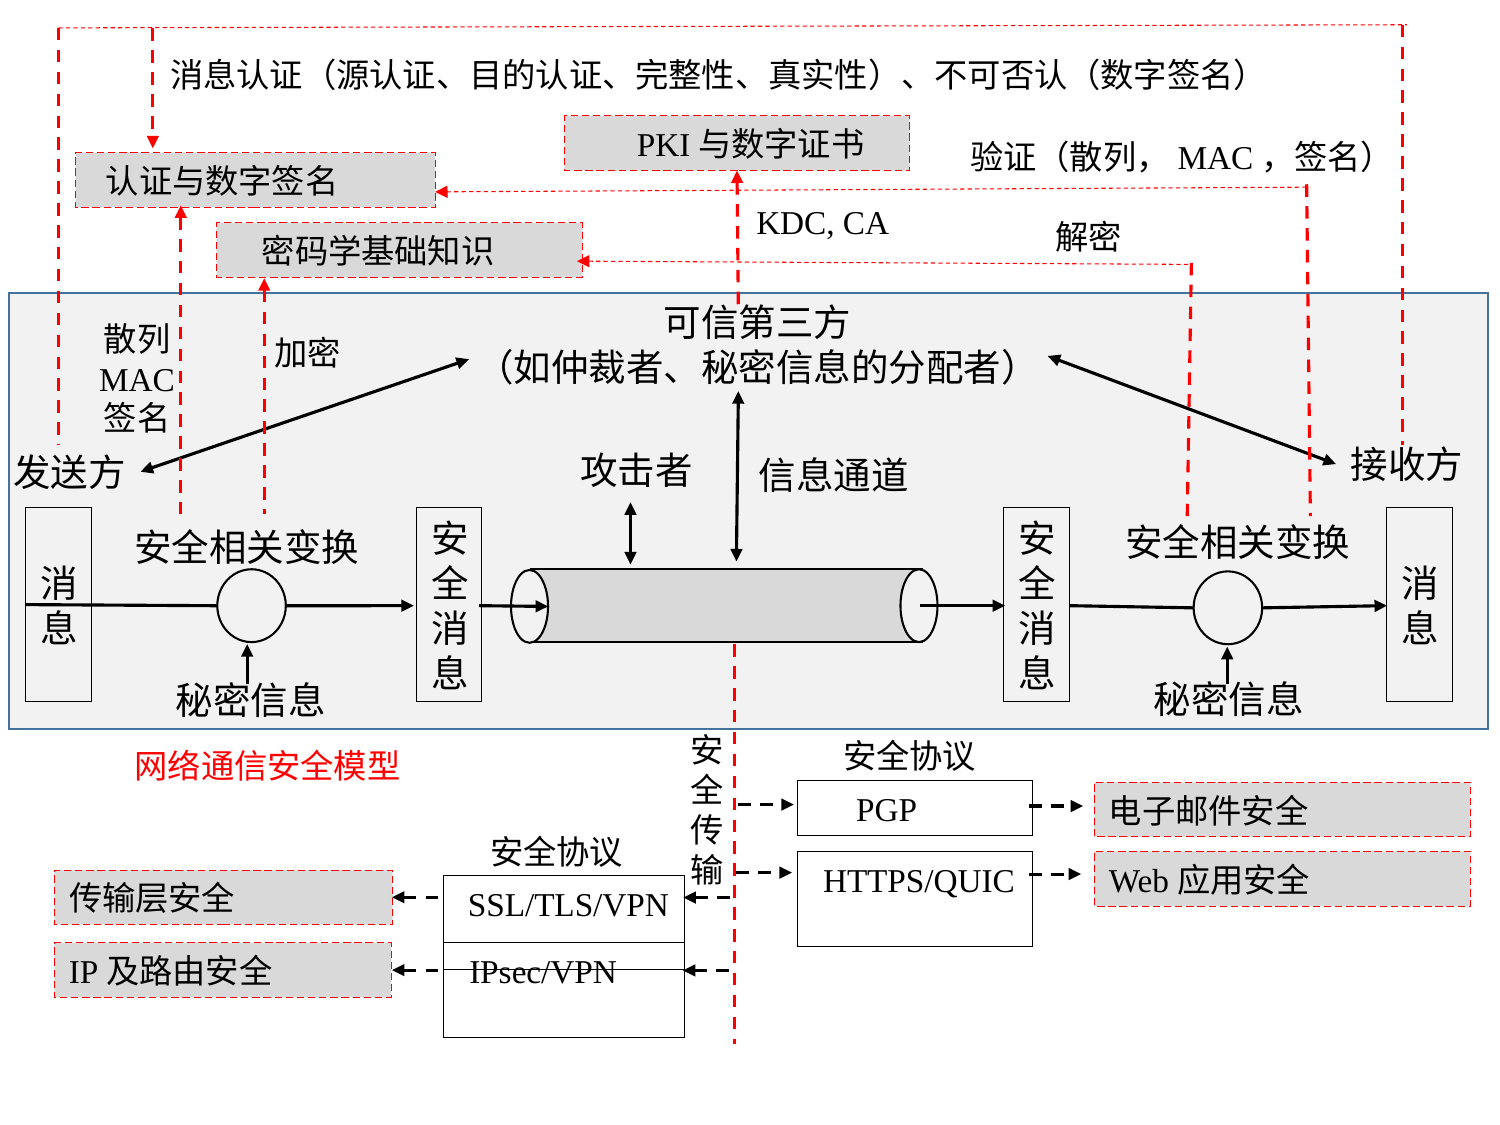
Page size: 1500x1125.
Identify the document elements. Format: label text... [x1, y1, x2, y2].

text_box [510, 569, 938, 643]
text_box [181, 359, 264, 473]
text_box 秘密信息 [160, 669, 341, 730]
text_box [576, 261, 737, 265]
text_box 秘密信息 [1138, 668, 1319, 729]
text_box KDC, CA [741, 194, 905, 250]
text_box PGP [797, 780, 1033, 836]
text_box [1306, 184, 1311, 517]
text_box 信息通道 [743, 444, 924, 505]
text_box 接收方 [1335, 434, 1479, 494]
text_box [8, 292, 1489, 730]
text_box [739, 187, 1306, 192]
text_box 认证与数字签名 [75, 152, 436, 208]
text_box 安全相关变换 [1110, 511, 1366, 572]
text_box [265, 359, 469, 473]
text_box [435, 187, 737, 192]
text_box Web应用安全 [1094, 851, 1471, 907]
text_box 消息 [25, 607, 92, 702]
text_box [1187, 262, 1192, 517]
text_box 消息认证（源认证、目的认证、完整性、真实性）、不可否认（数字签名） [155, 47, 1283, 102]
text_box 传输层安全 [54, 870, 393, 925]
text_box 安 全 传 输 [735, 721, 739, 897]
text_box 可信第三方 （如仲裁者、秘密信息的分配者） [461, 291, 1054, 397]
text_box 密码学基础知识 [216, 222, 583, 278]
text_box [739, 261, 1192, 265]
text_box IPsec/VPN [443, 970, 685, 1038]
text_box 发送方 [0, 441, 141, 502]
text_box 消息 [1386, 507, 1453, 702]
text_box 攻击者 [565, 439, 708, 500]
text_box [216, 576, 287, 644]
text_box 解密 [1040, 208, 1137, 261]
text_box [141, 359, 180, 473]
text_box IP及路由安全 [54, 942, 392, 998]
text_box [1192, 355, 1306, 465]
text_box 电子邮件安全 [1094, 782, 1471, 837]
text_box PKI与数字证书 [564, 115, 910, 171]
text_box 安全消息 [1003, 507, 1070, 702]
text_box 验证（散列，MAC，签名） [1403, 128, 1410, 184]
text_box 验证（散列，MAC，签名） [955, 128, 1402, 184]
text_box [1311, 355, 1335, 465]
text_box 加密 [265, 324, 356, 359]
text_box 网络通信安全模型 [119, 737, 416, 793]
text_box 加密 [259, 324, 264, 359]
text_box SSL/TLS/VPN [443, 875, 685, 970]
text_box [1047, 355, 1187, 465]
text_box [58, 24, 1407, 28]
text_box 安 全 传 输 [675, 721, 734, 897]
text_box 消息 [25, 507, 92, 603]
text_box [1192, 572, 1264, 646]
text_box 散列 MAC 签名 [181, 310, 190, 359]
text_box HTTPS/QUIC [797, 851, 1033, 947]
text_box 安全协议 [475, 824, 639, 879]
text_box 安全协议 [828, 727, 992, 783]
text_box 散列 MAC 签名 [84, 310, 180, 445]
text_box 安全消息 [416, 507, 482, 702]
text_box 安全相关变换 [119, 516, 375, 576]
